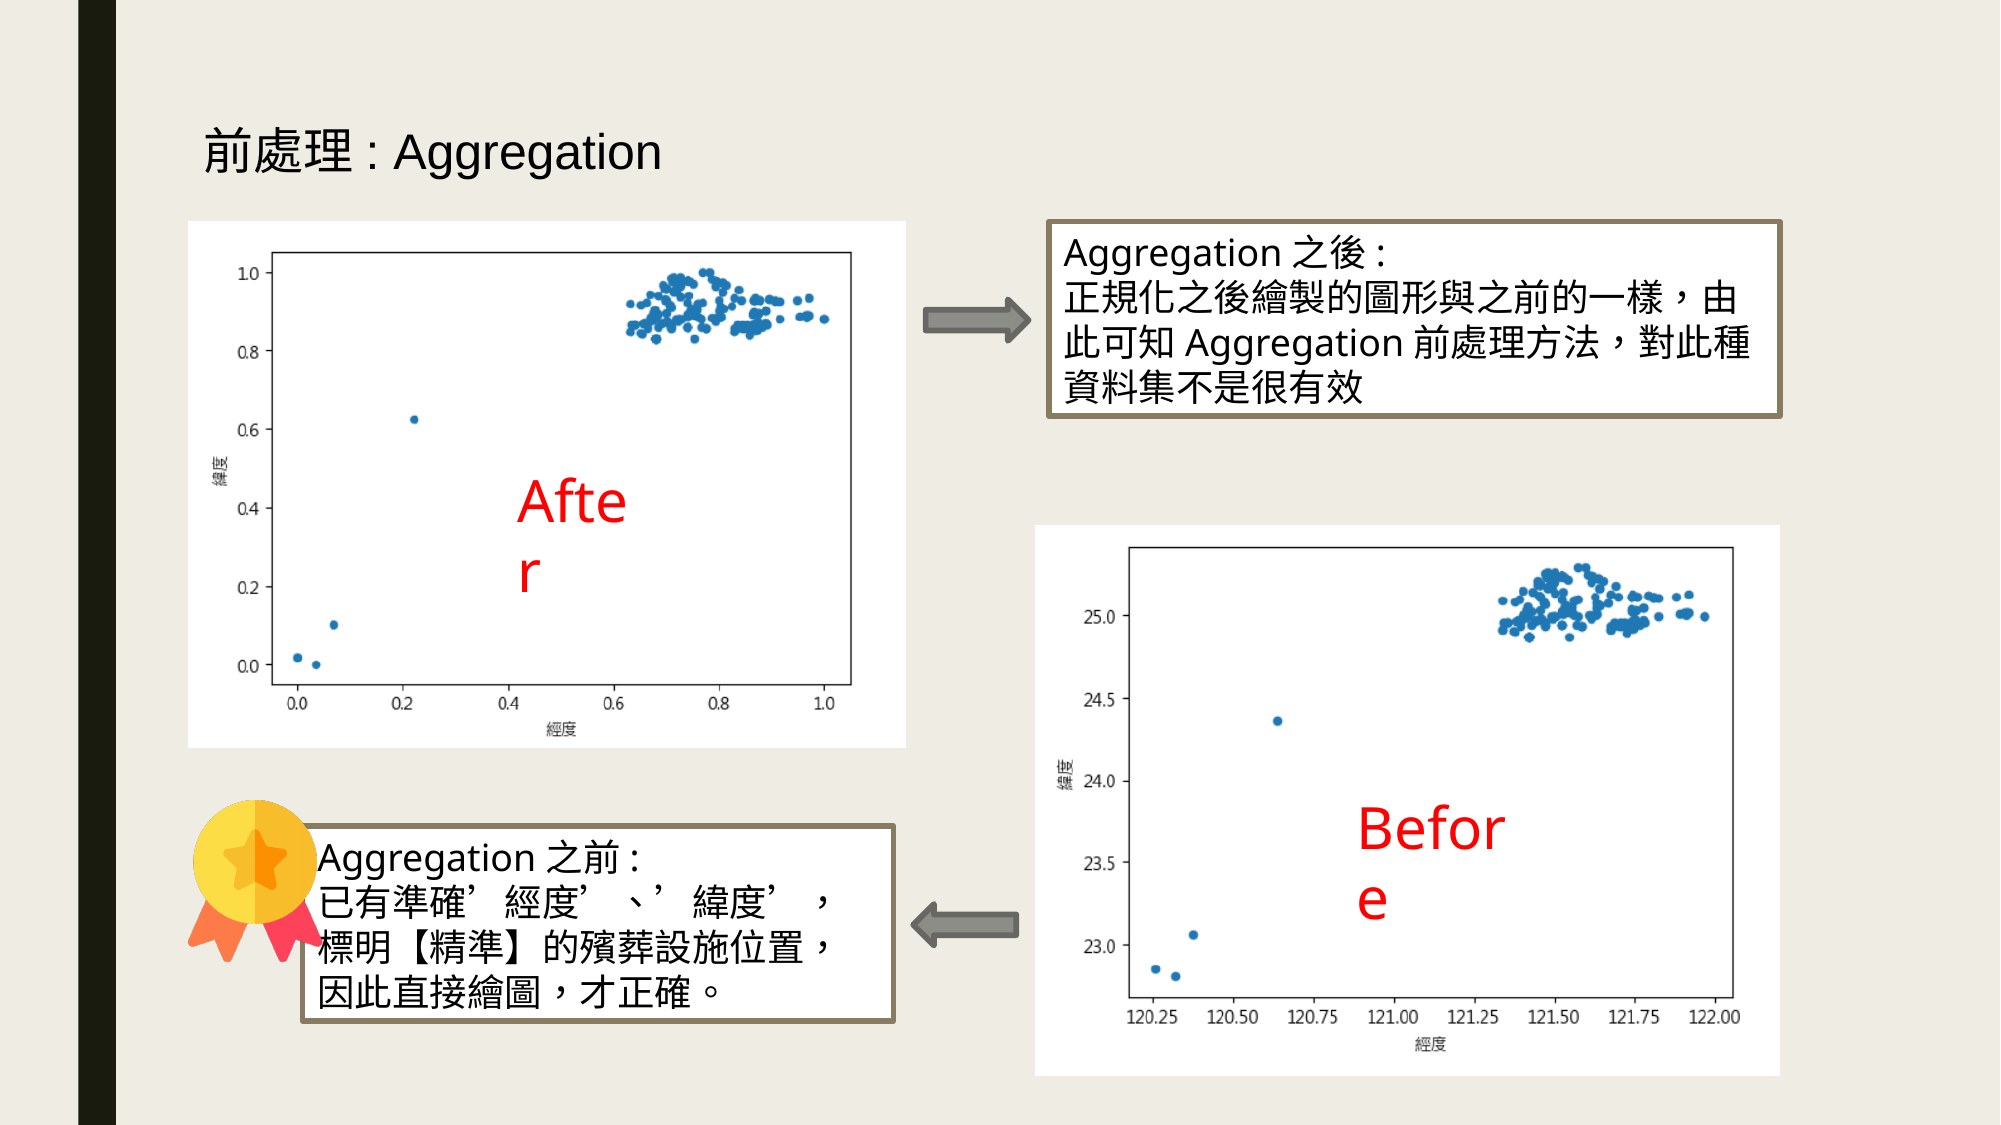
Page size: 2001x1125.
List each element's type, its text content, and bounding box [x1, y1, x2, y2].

picture [174, 800, 336, 963]
text_box [910, 901, 1020, 949]
text_box 前處理: Aggregation [188, 82, 1124, 188]
text_box Aggregation之前: 已有準確’經度’、’緯度’，標明【精準】的殯葬設施位置，因此直接繪圖，才正確。 [300, 823, 896, 1024]
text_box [1035, 525, 1780, 1076]
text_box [188, 221, 906, 748]
text_box Aggregation之後: 正規化之後繪製的圖形與之前的一樣，由此可知Aggregation前處理方法，對此種資料集不是很有效 [1046, 219, 1783, 419]
text_box [922, 296, 1032, 344]
